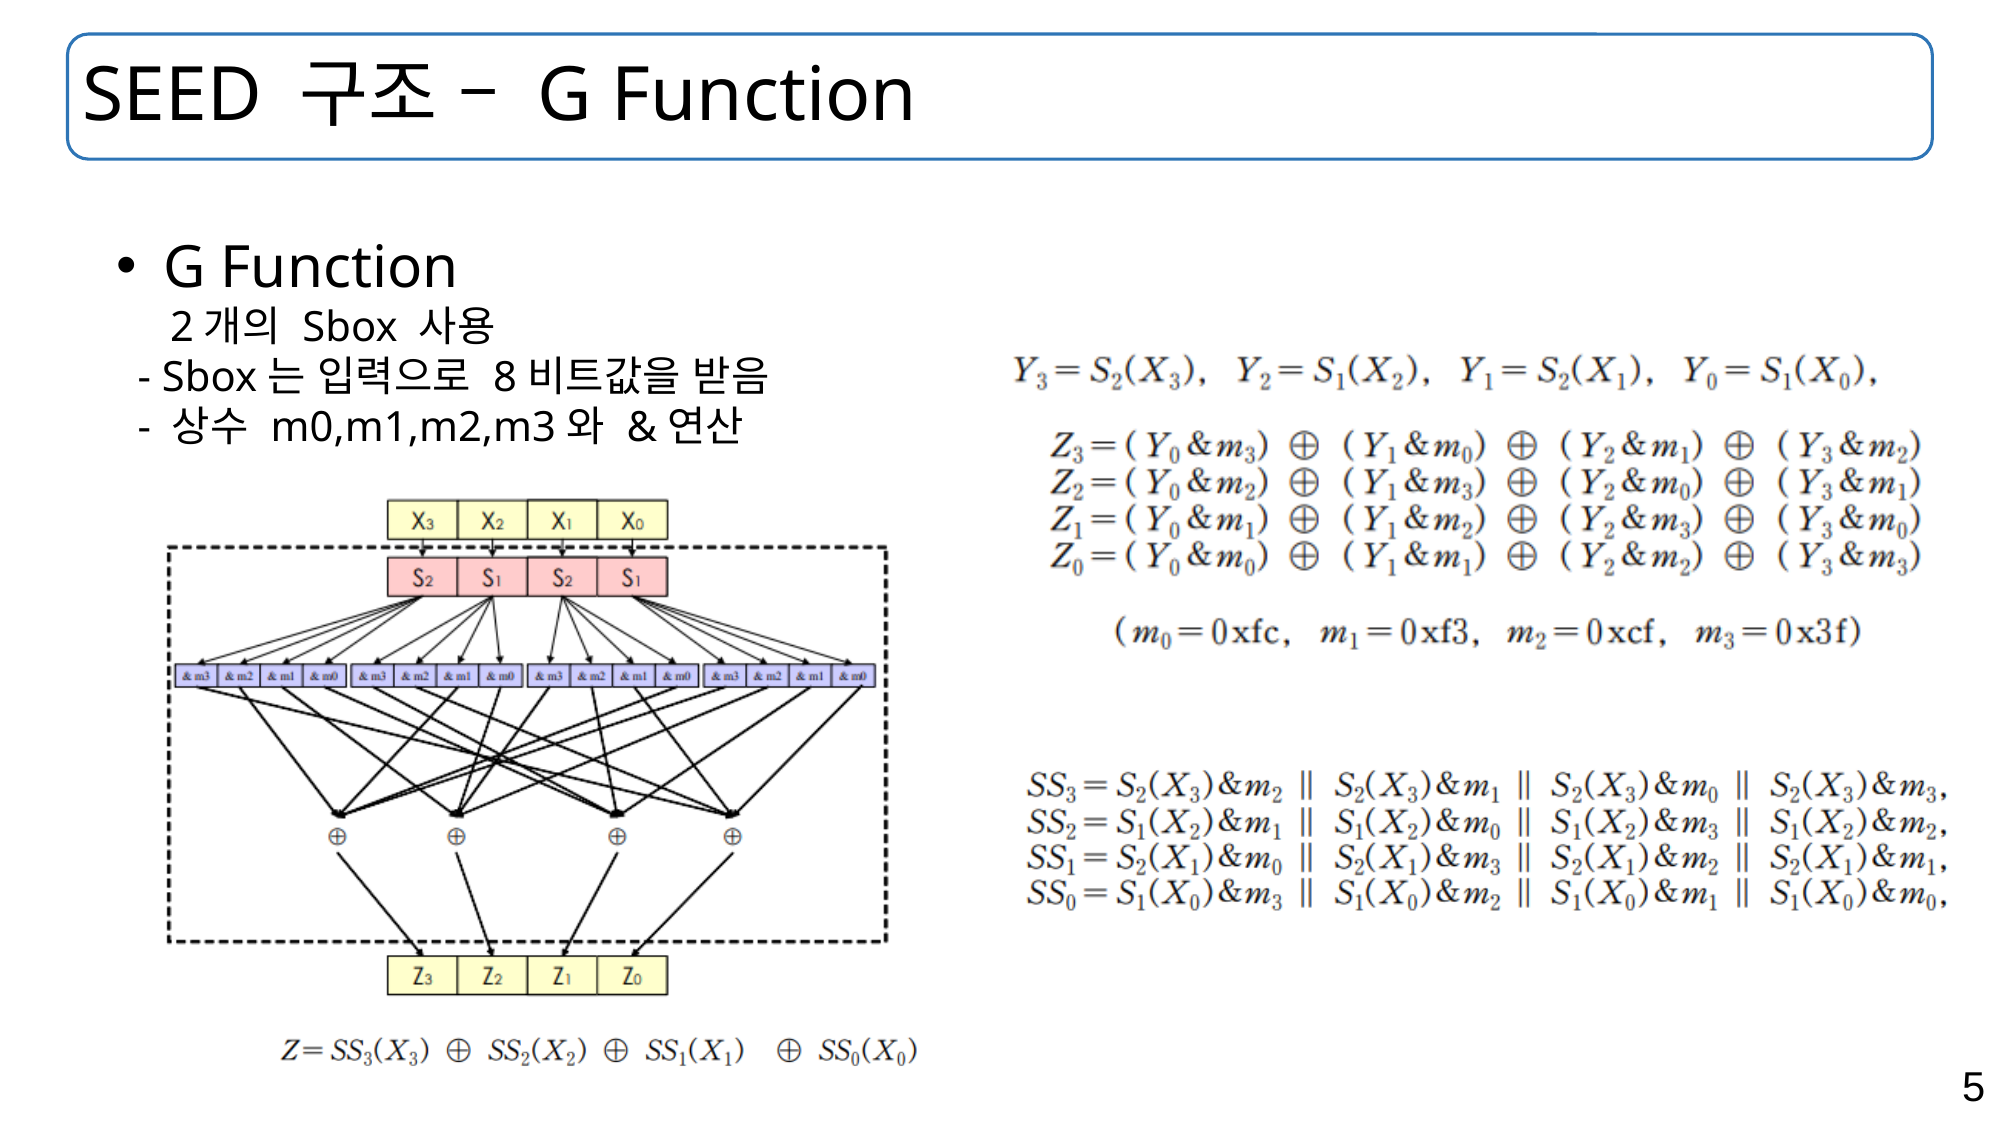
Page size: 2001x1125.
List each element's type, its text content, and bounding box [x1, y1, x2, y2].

text_box G Function 2개의 Sbox 사용 - Sbox는 입력으로 8비트값을 받음 - 상수 m0,m1,m2,m3와 &연산 [101, 221, 796, 457]
picture [115, 315, 2000, 1014]
picture [248, 1025, 963, 1075]
picture [999, 750, 1965, 924]
title SEED 구조 – G Function [67, 34, 1933, 160]
